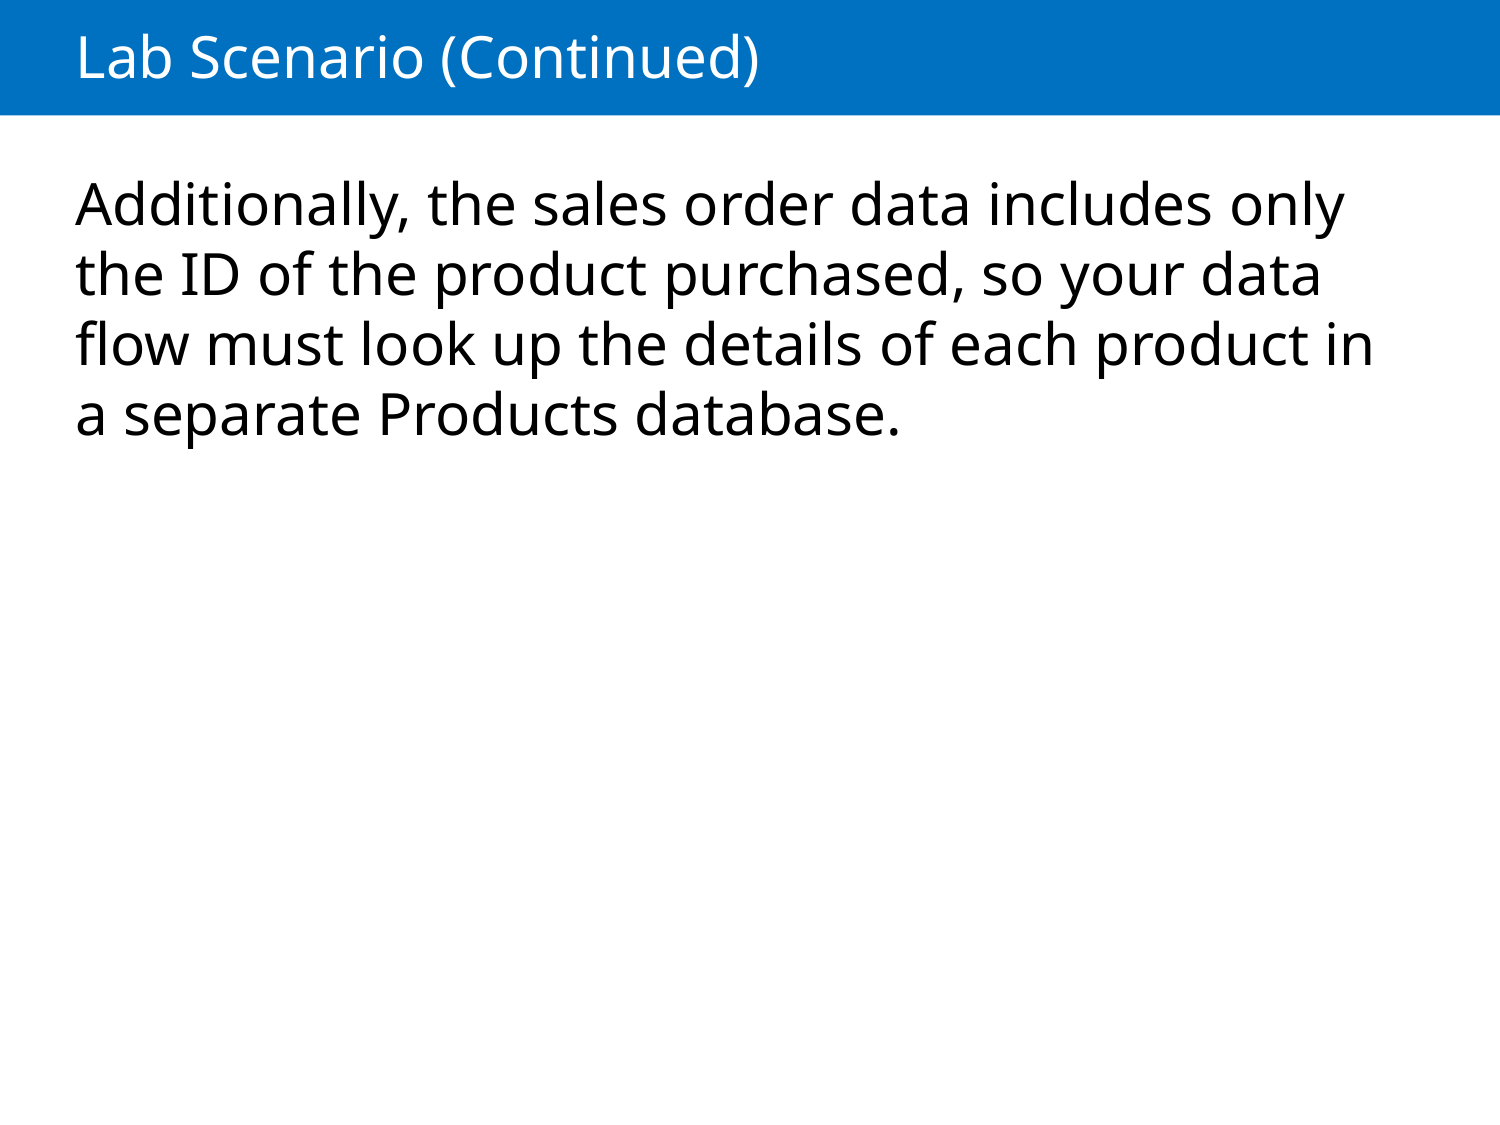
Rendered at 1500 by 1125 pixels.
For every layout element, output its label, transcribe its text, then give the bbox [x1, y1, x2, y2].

list Additionally, the sales order data includes only the ID of the product purchased, so your data flow must look up the details of each product in a separate Products database. [74, 167, 1408, 1013]
title Lab Scenario (Continued) [75, 0, 1351, 122]
